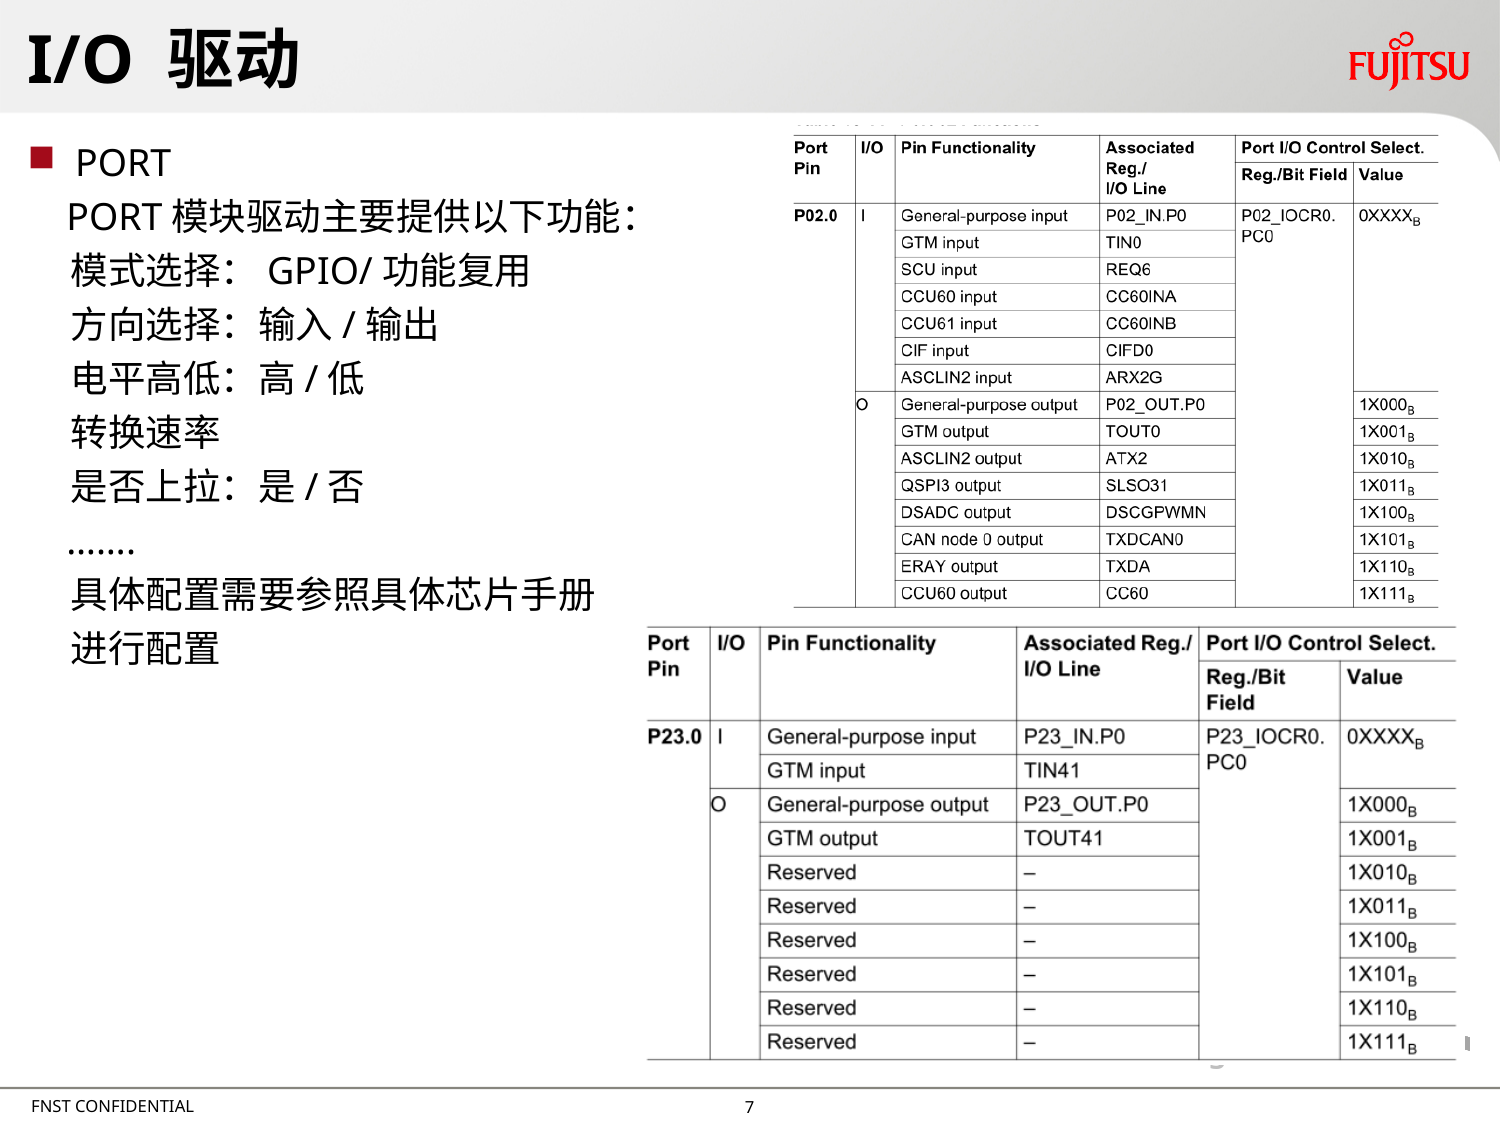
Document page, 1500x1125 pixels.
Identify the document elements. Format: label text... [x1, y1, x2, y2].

list PORT PORT模块驱动主要提供以下功能： 模式选择：GPIO/功能复用 方向选择：输入/输出 电平高低：高/低 转换速率 是否上拉：是/否 ……. 具体配置需要参照具体芯片手册 进行配置 [27, 142, 788, 610]
slide_number 6 [705, 1091, 794, 1125]
picture [643, 622, 1465, 1066]
title I/O 驱动 [27, 0, 1317, 114]
picture [0, 0, 1500, 615]
